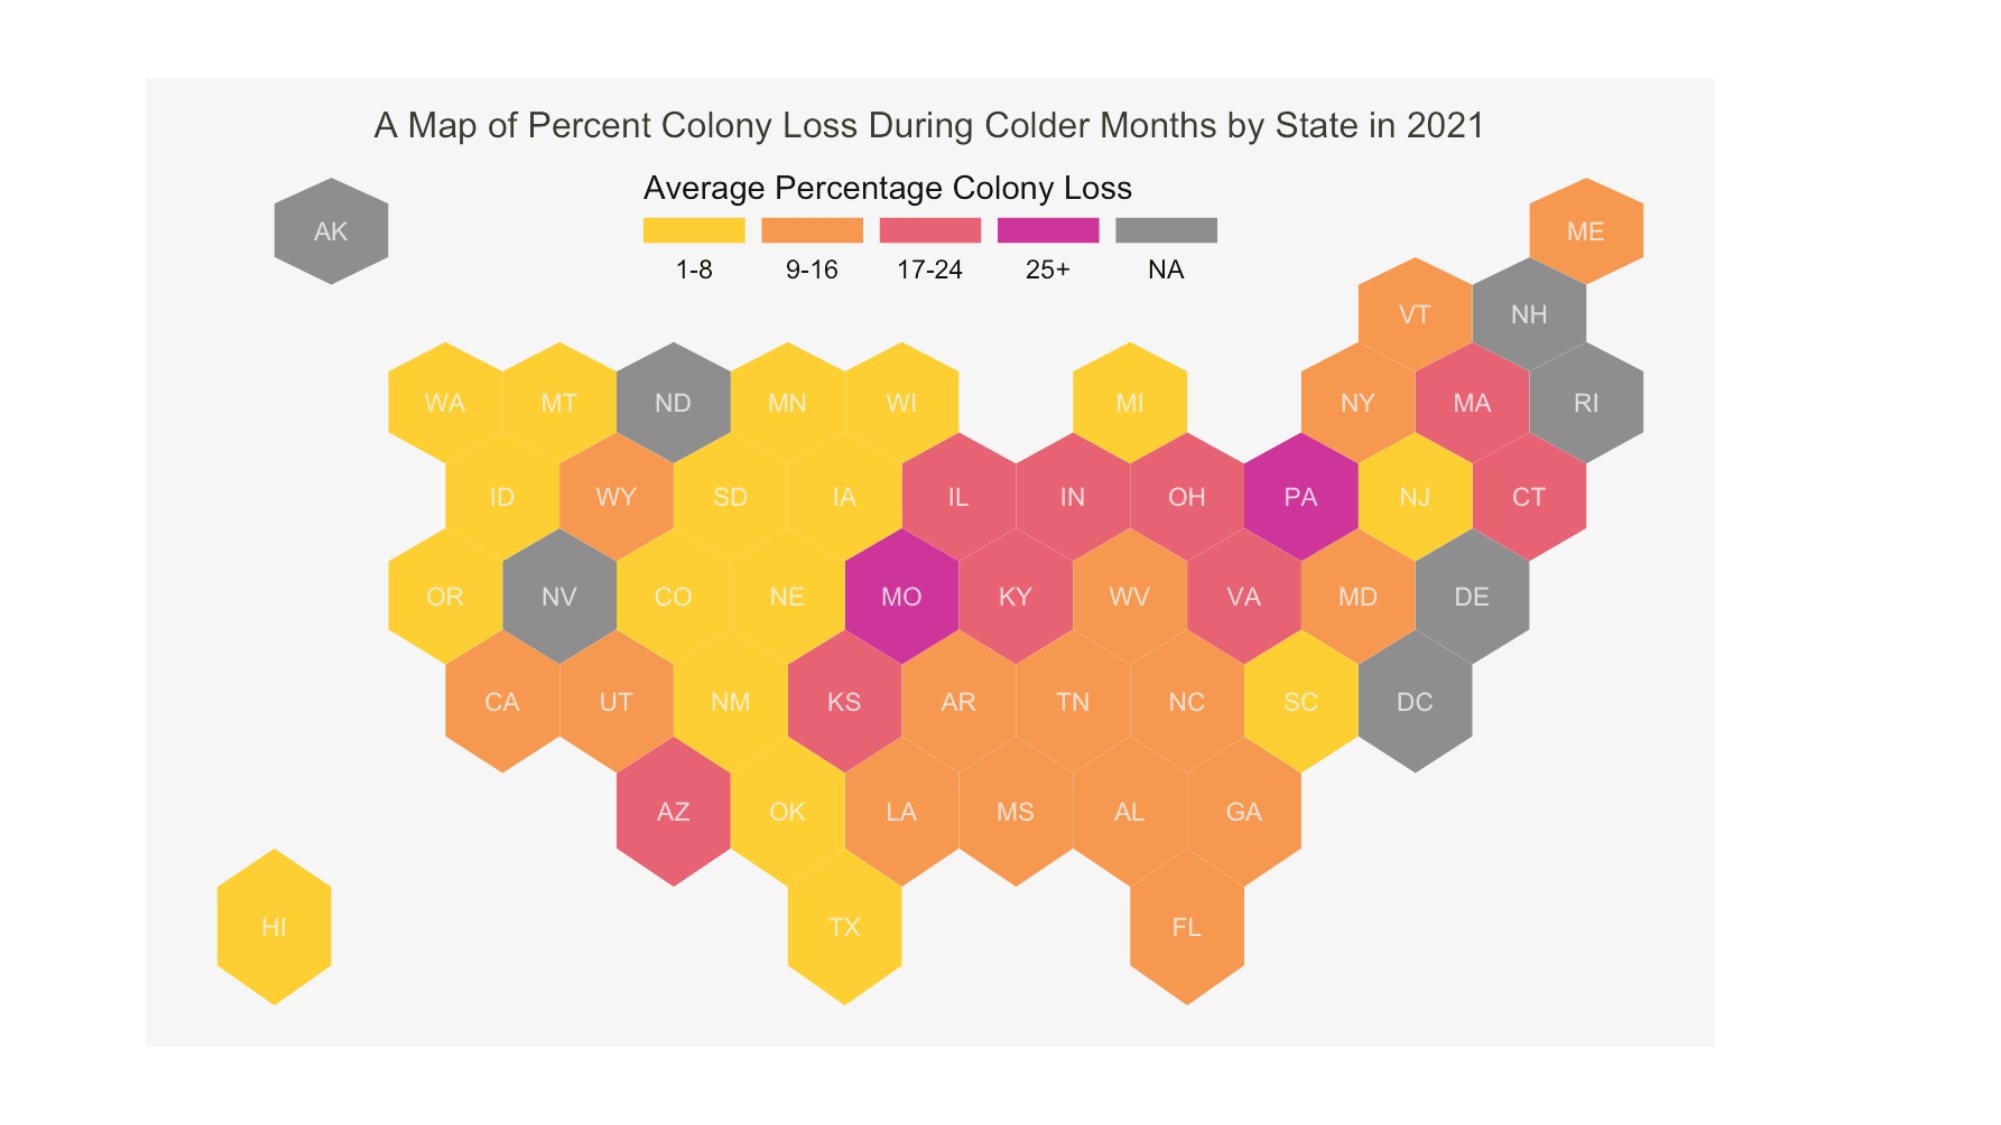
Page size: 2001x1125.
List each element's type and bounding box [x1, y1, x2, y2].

list [146, 78, 1715, 1047]
